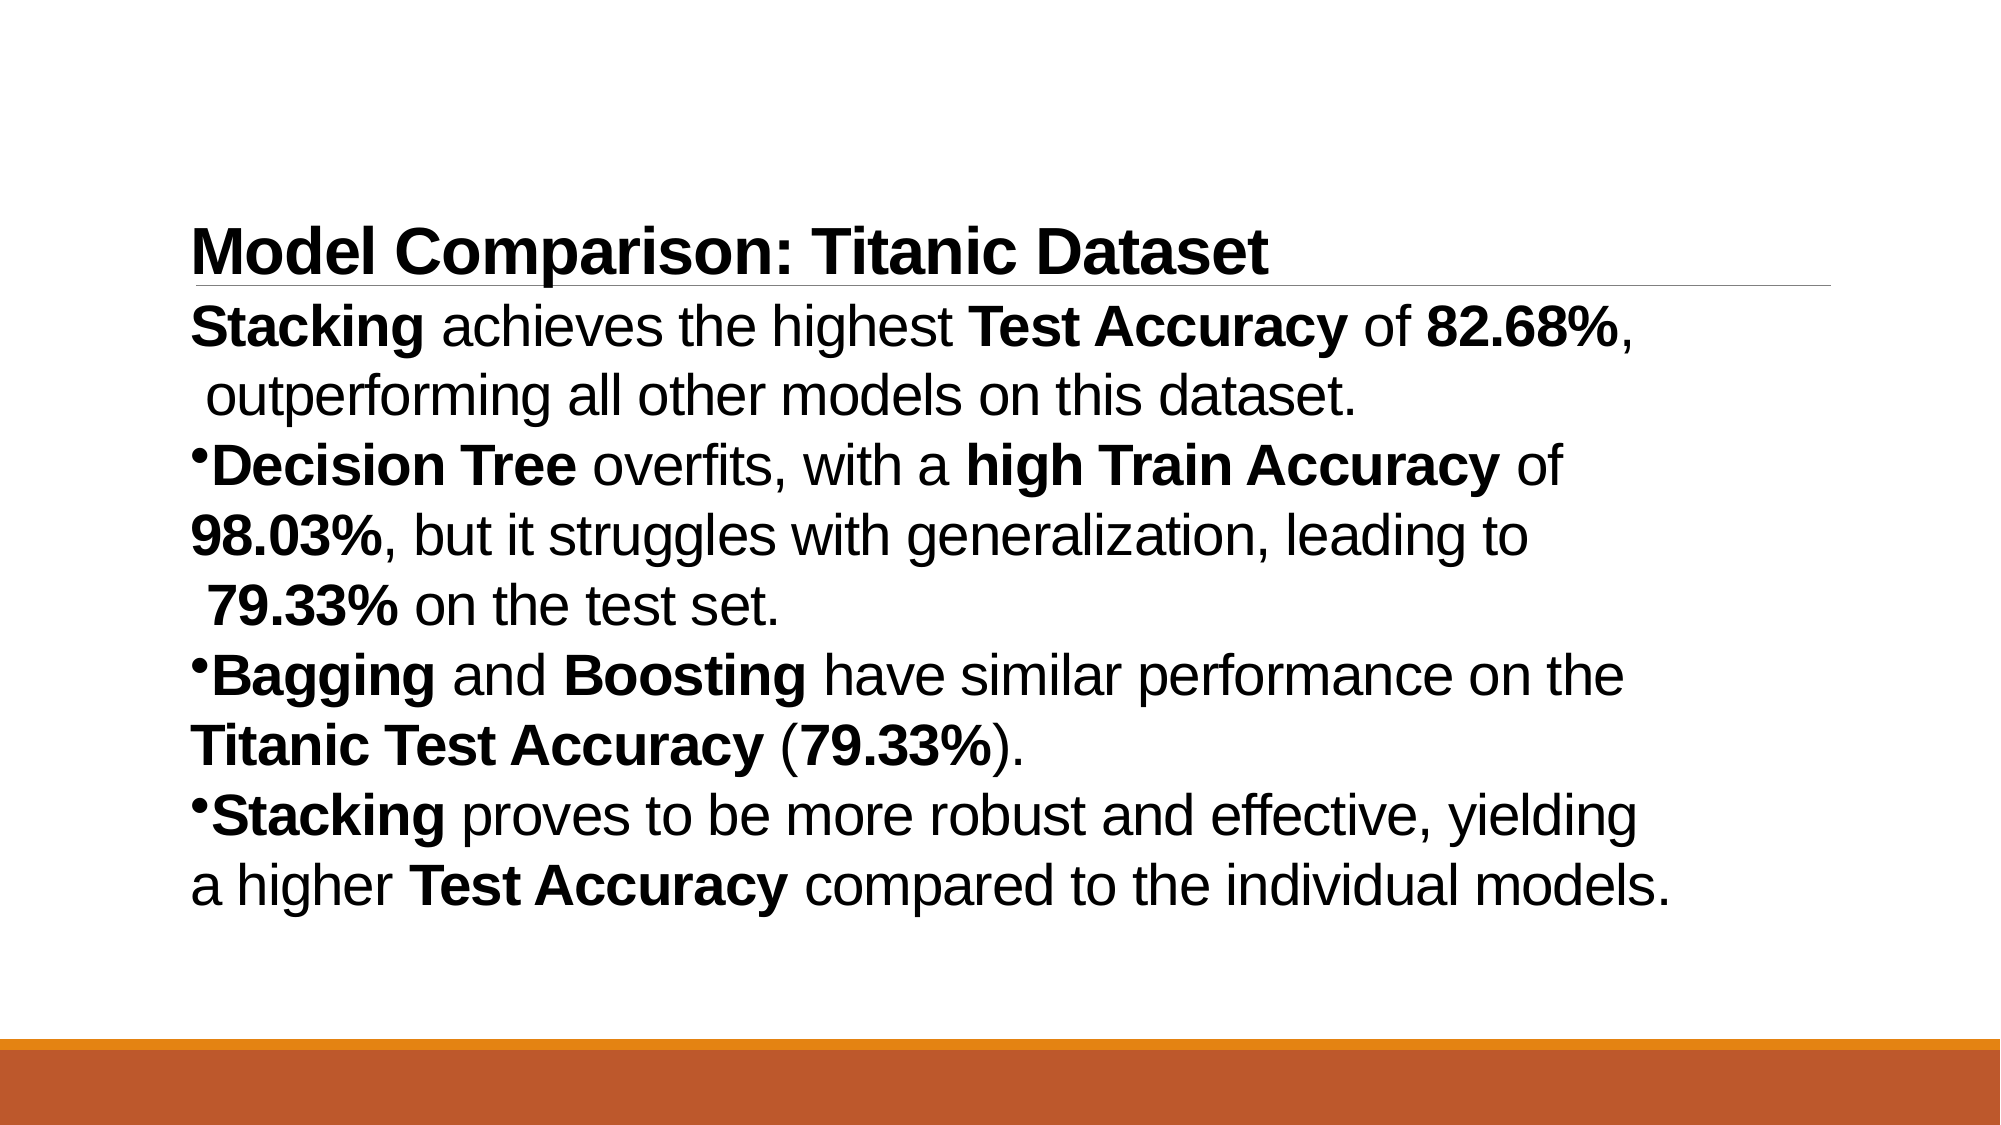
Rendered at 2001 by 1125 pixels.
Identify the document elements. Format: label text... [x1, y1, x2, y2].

title Model Comparison: Titanic Dataset Stacking achieves the highest Test Accuracy of 82.68%, outperforming all other models on this dataset. Decision Tree overfits, with a high Train Accuracy of 98.03%, but it struggles with generalization, leading to 79.33% on the test set. Bagging and Boosting have similar performance on the Titanic Test Accuracy (79.33%). Stacking proves to be more robust and effective, yielding a higher Test Accuracy compared to the individual models. [175, 200, 1701, 925]
